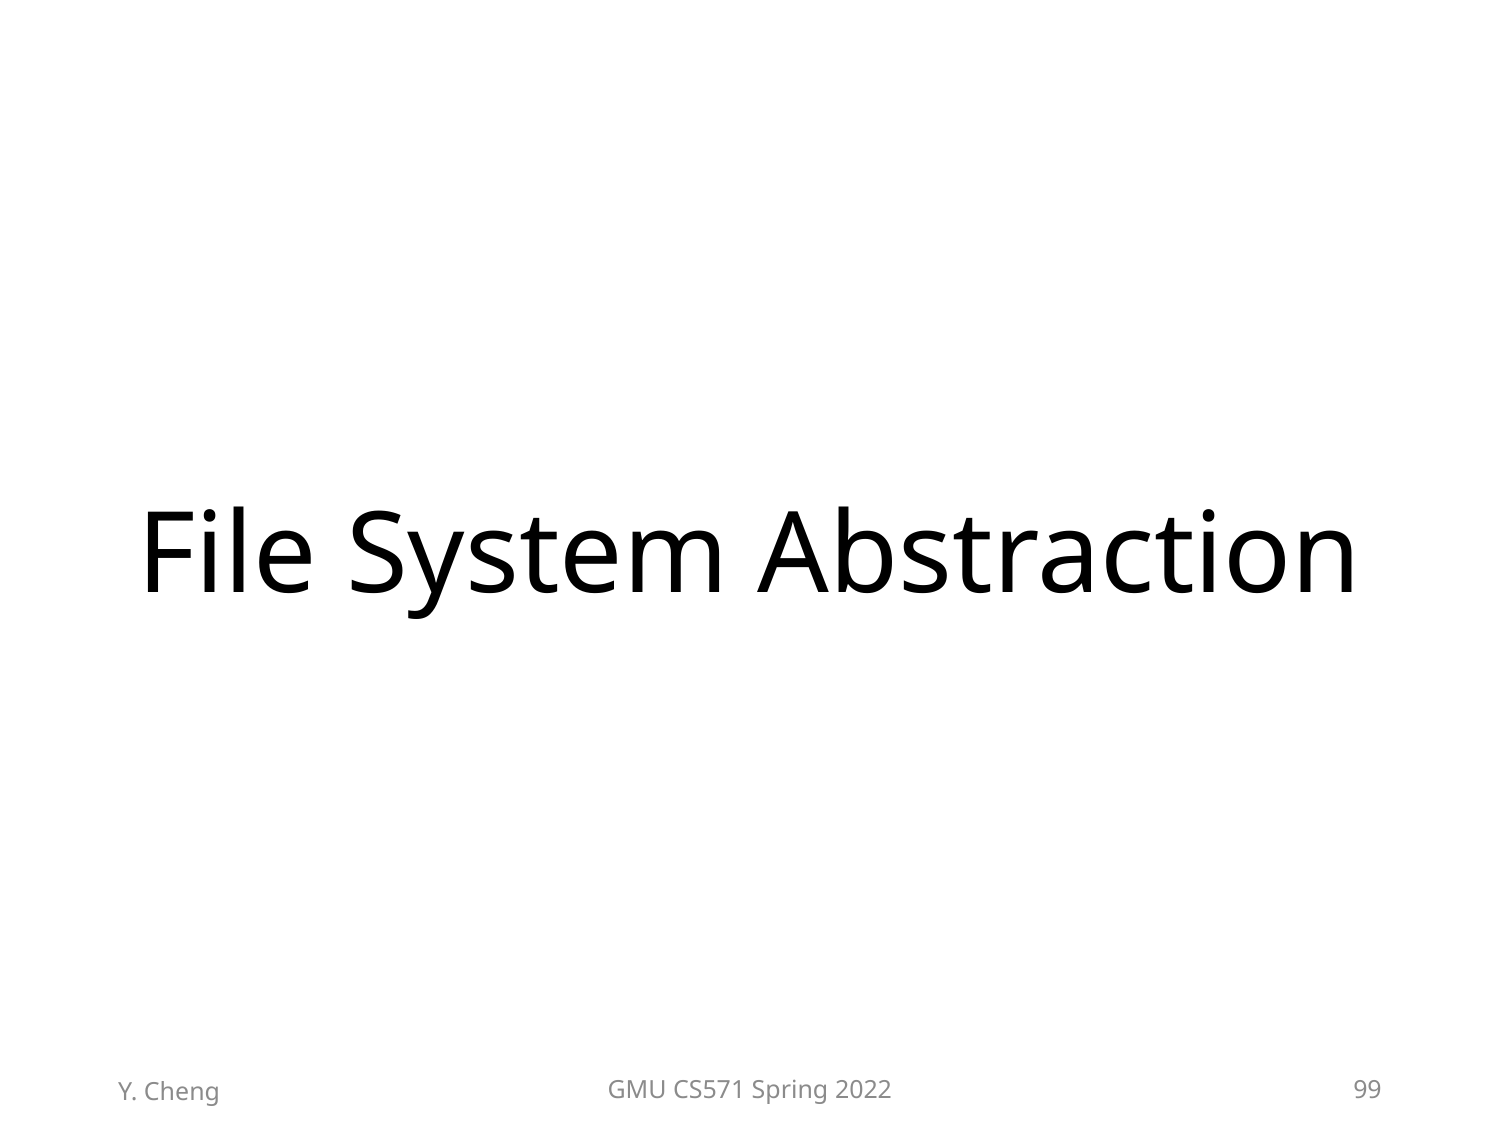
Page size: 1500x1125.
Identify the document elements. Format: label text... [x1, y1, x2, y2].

slide_number Y. Cheng [103, 1060, 441, 1121]
footer GMU CS571 Spring 2022 [496, 1060, 1004, 1121]
title File System Abstraction [75, 462, 1425, 650]
slide_number 99 [1059, 1060, 1397, 1121]
